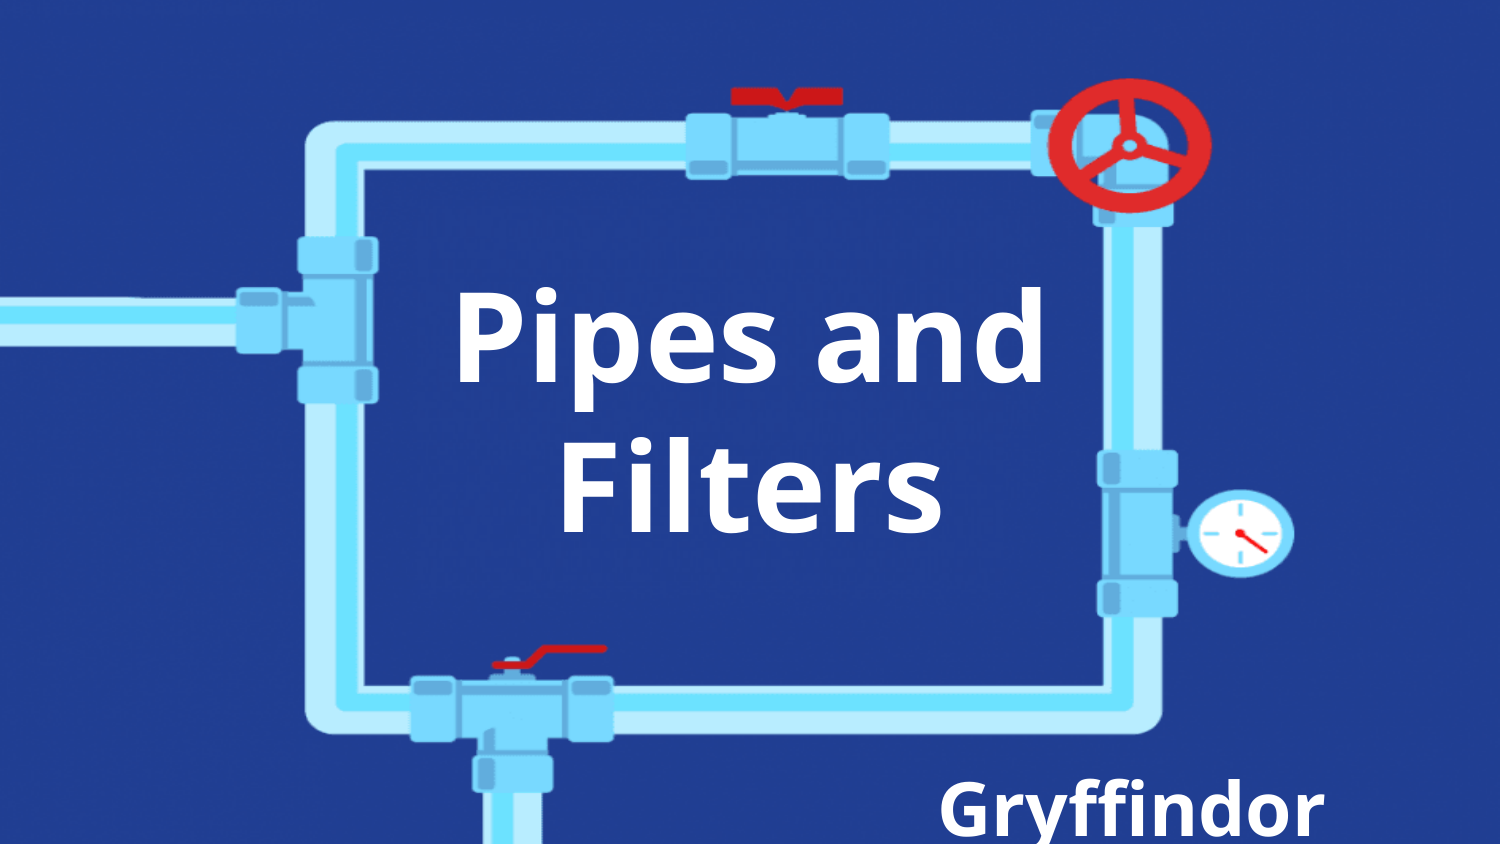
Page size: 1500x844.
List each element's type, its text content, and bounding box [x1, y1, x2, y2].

title Pipes and Filters [390, 242, 1110, 502]
picture [0, 0, 1500, 844]
subtitle Gryffindor [922, 694, 1466, 844]
